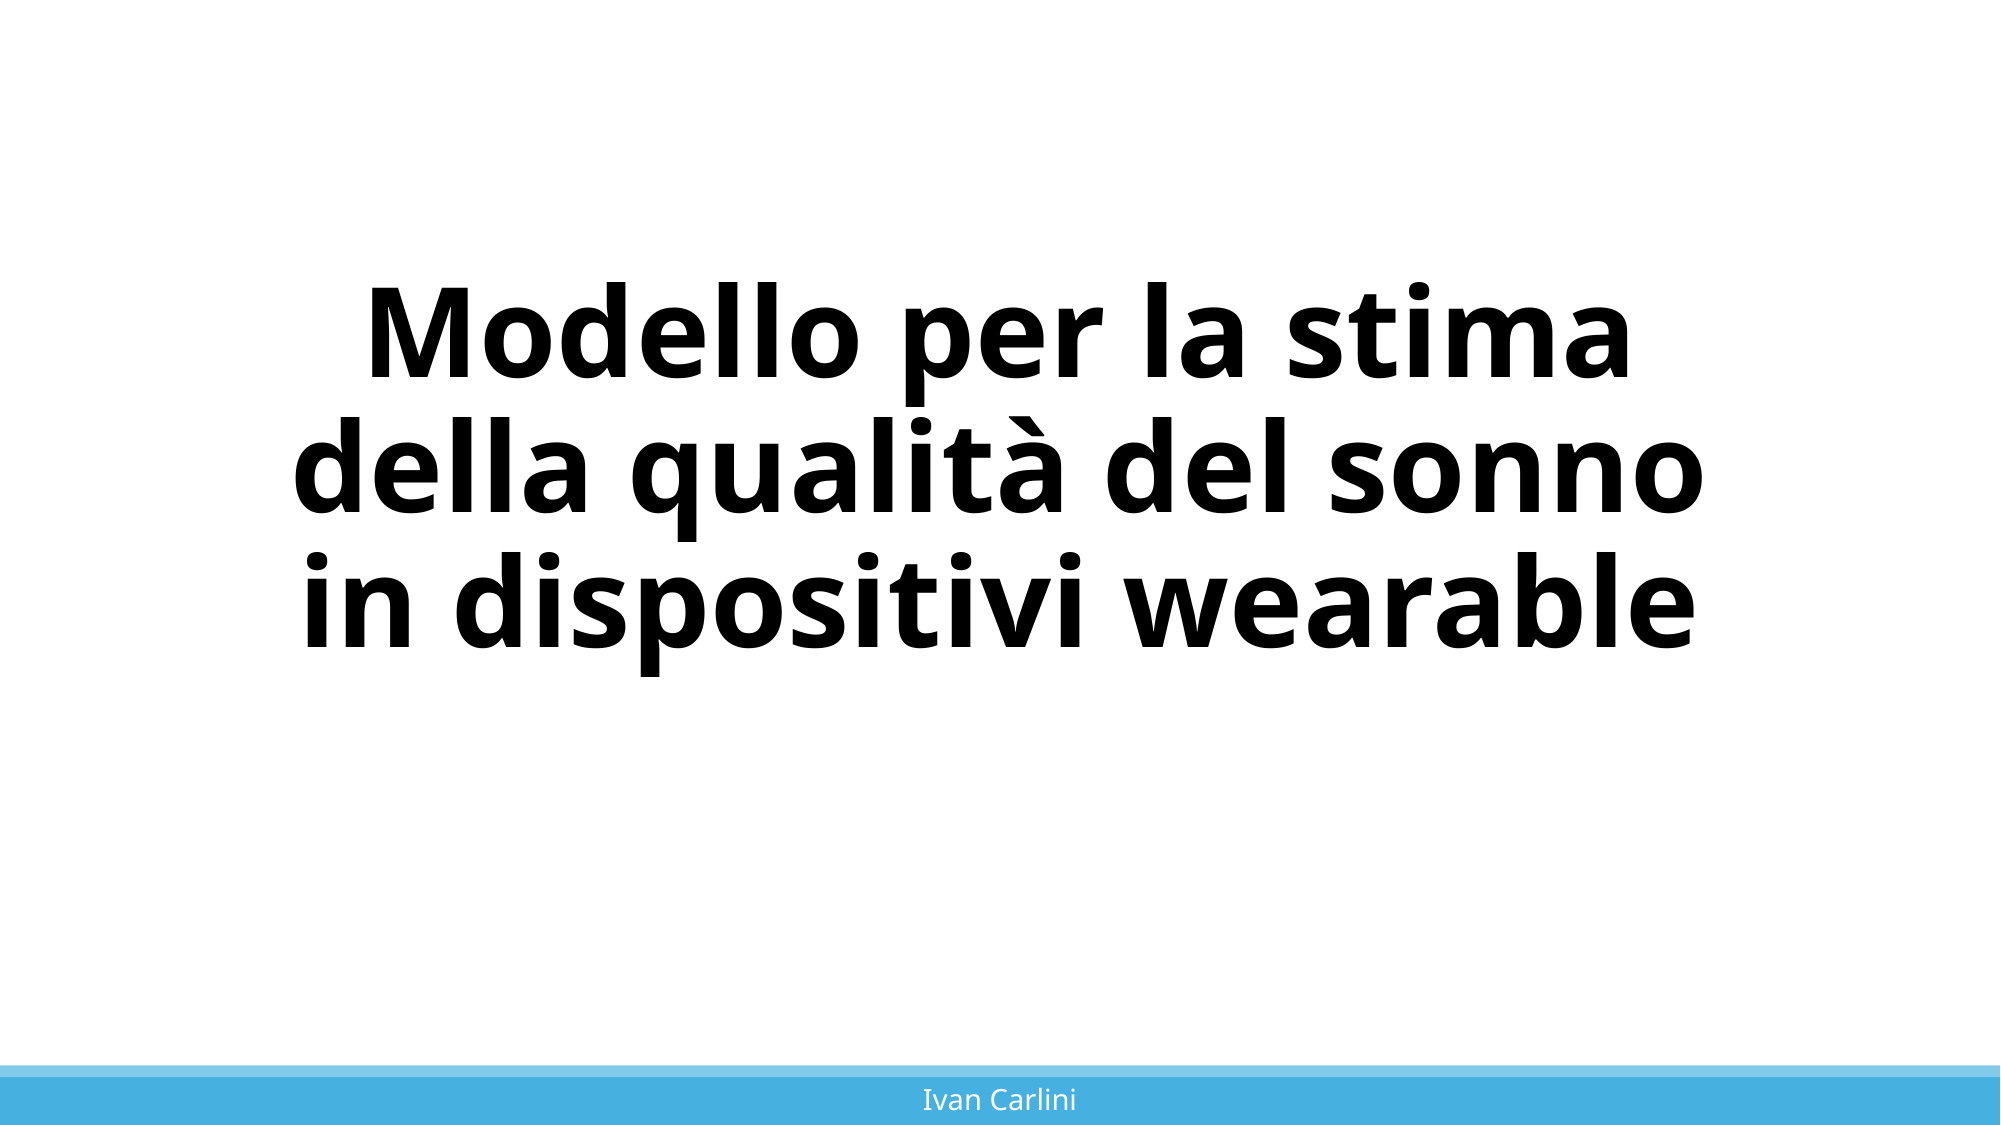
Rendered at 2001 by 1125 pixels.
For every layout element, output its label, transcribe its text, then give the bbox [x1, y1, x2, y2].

text_box [0, 1064, 2000, 1079]
text_box Ivan Carlini [0, 1079, 2000, 1125]
title Modello per la stima della qualità del sonno in dispositivi wearable [249, 227, 1750, 683]
